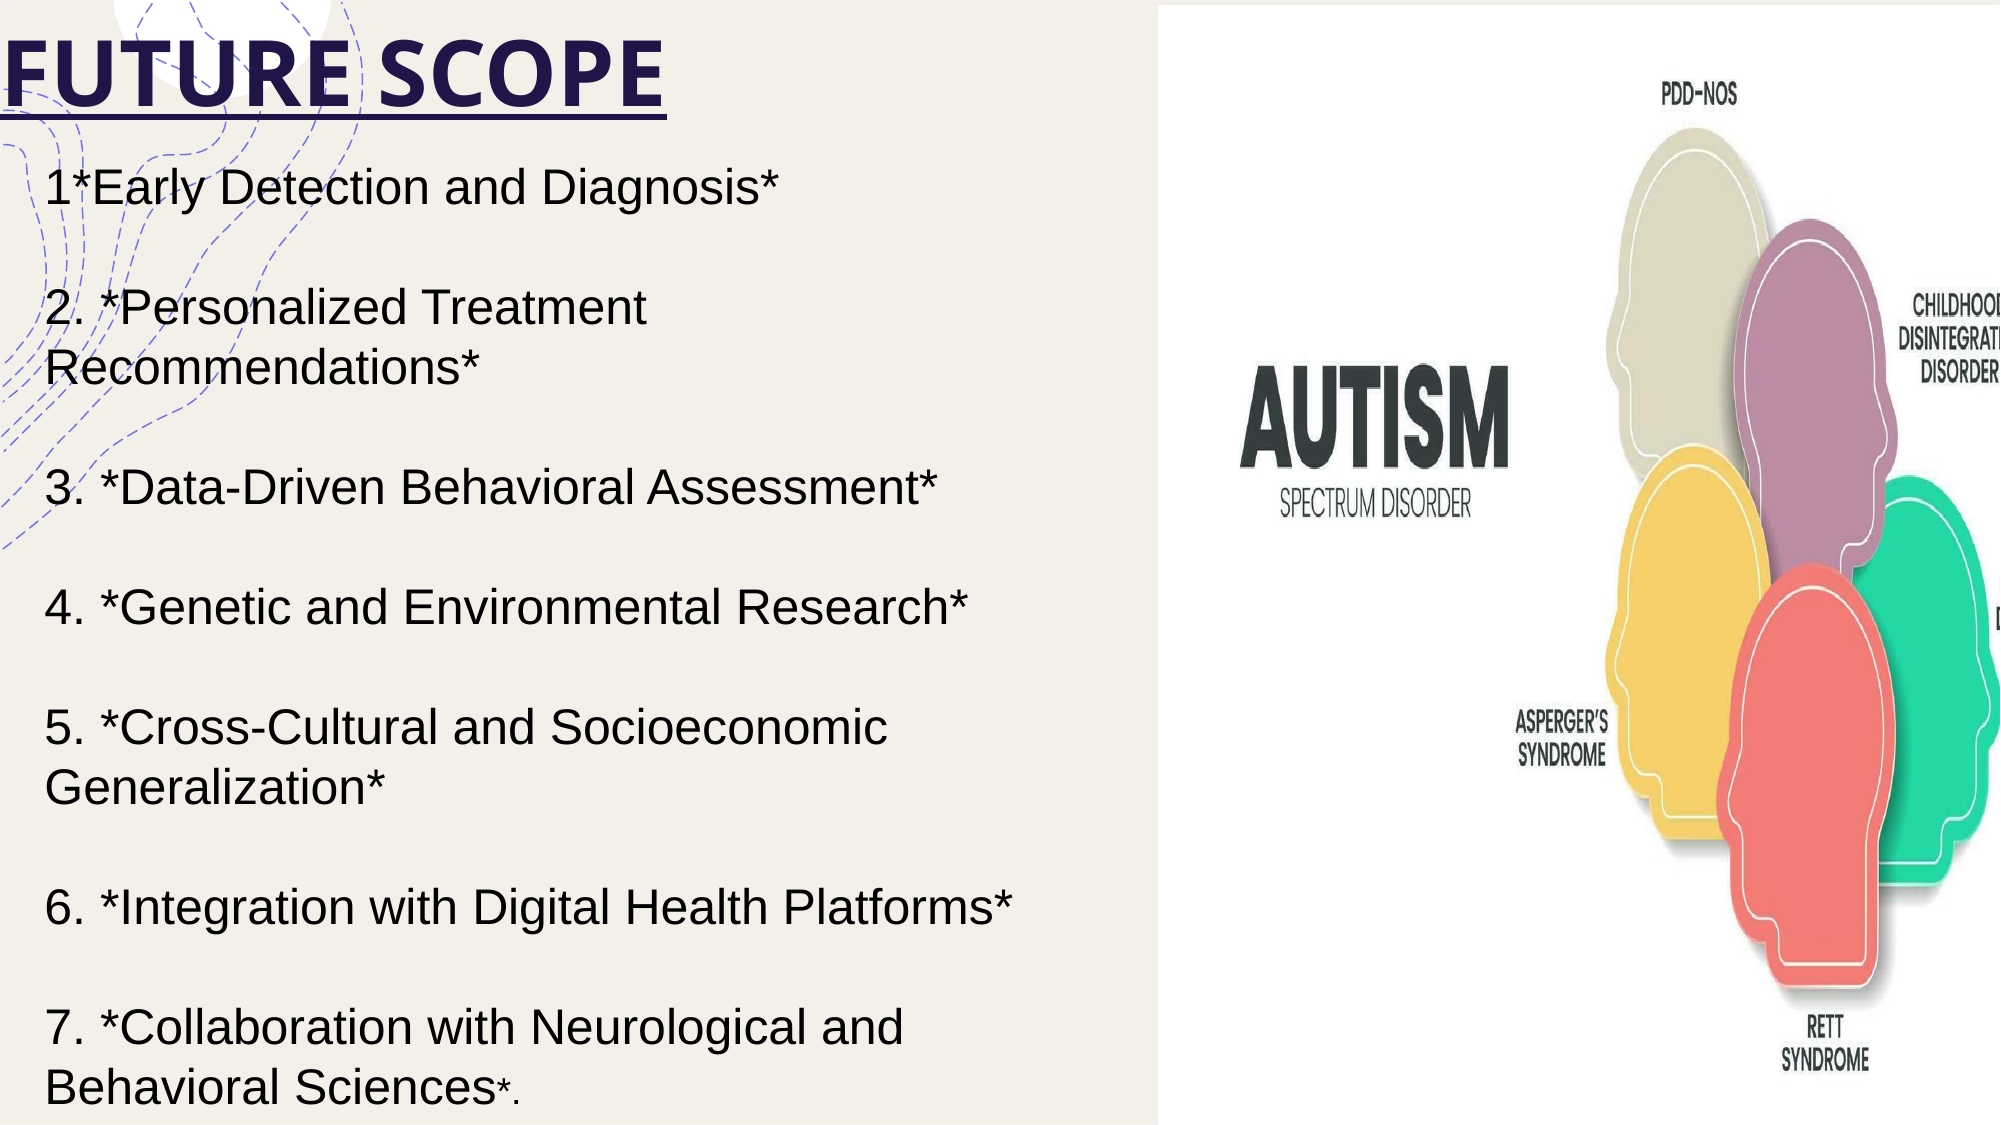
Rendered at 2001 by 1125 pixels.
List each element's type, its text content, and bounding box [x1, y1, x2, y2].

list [1158, 5, 2000, 1125]
title FUTURE SCOPE [0, 0, 1863, 278]
text_box 1*Early Detection and Diagnosis* 2. *Personalized Treatment Recommendations* 3. *Data-Driven Behavioral Assessment* 4. *Genetic and Environmental Research* 5. *Cross-Cultural and Socioeconomic Generalization* 6. *Integration with Digital Health Platforms* 7. *Collaboration with Neurological and Behavioral Sciences*. [29, 87, 1093, 1122]
